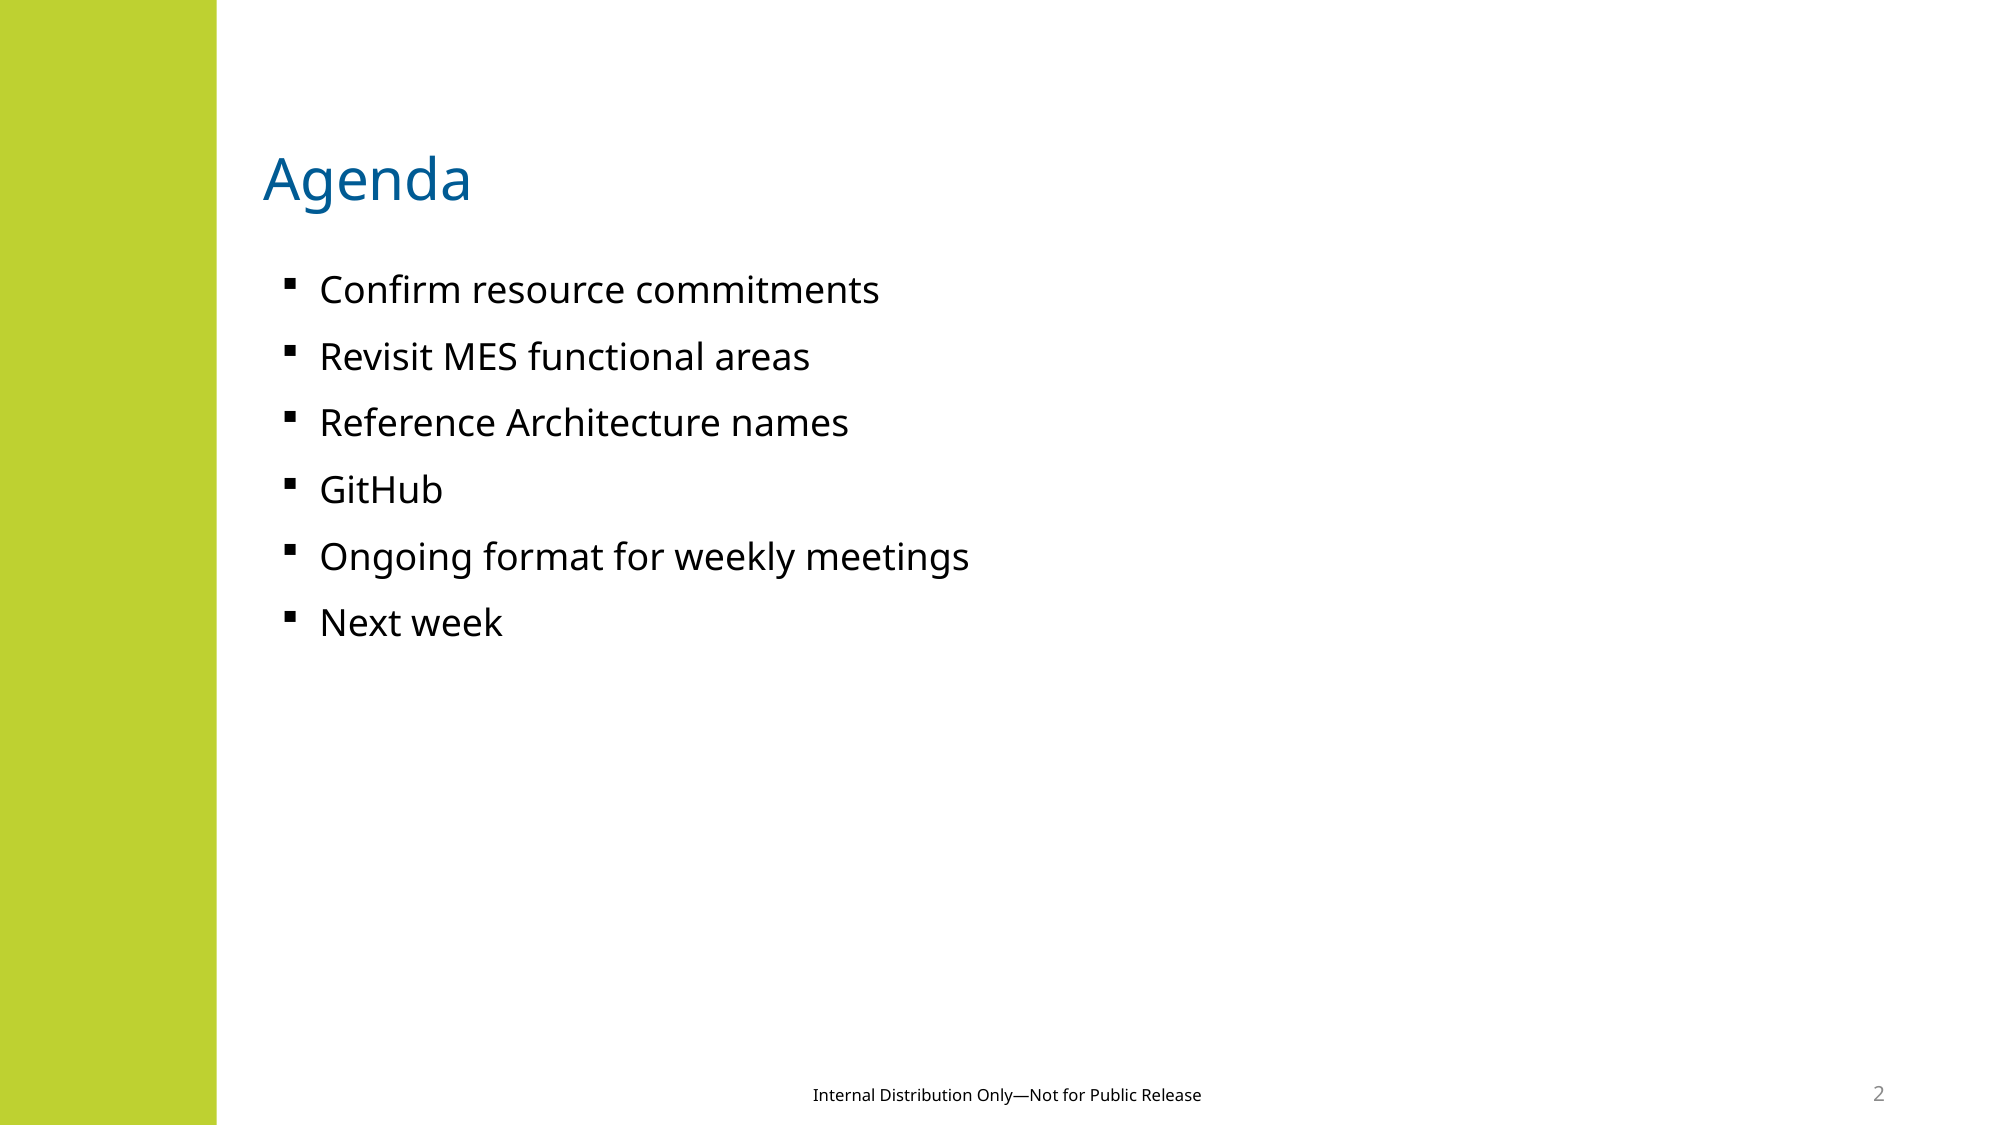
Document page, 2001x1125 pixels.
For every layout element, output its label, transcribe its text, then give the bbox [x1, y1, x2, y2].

slide_number 2 [1500, 1065, 1900, 1125]
title Agenda [248, 119, 1882, 236]
list Confirm resource commitments Revisit MES functional areas Reference Architecture names GitHub Ongoing format for weekly meetings Next week [248, 249, 1882, 1000]
